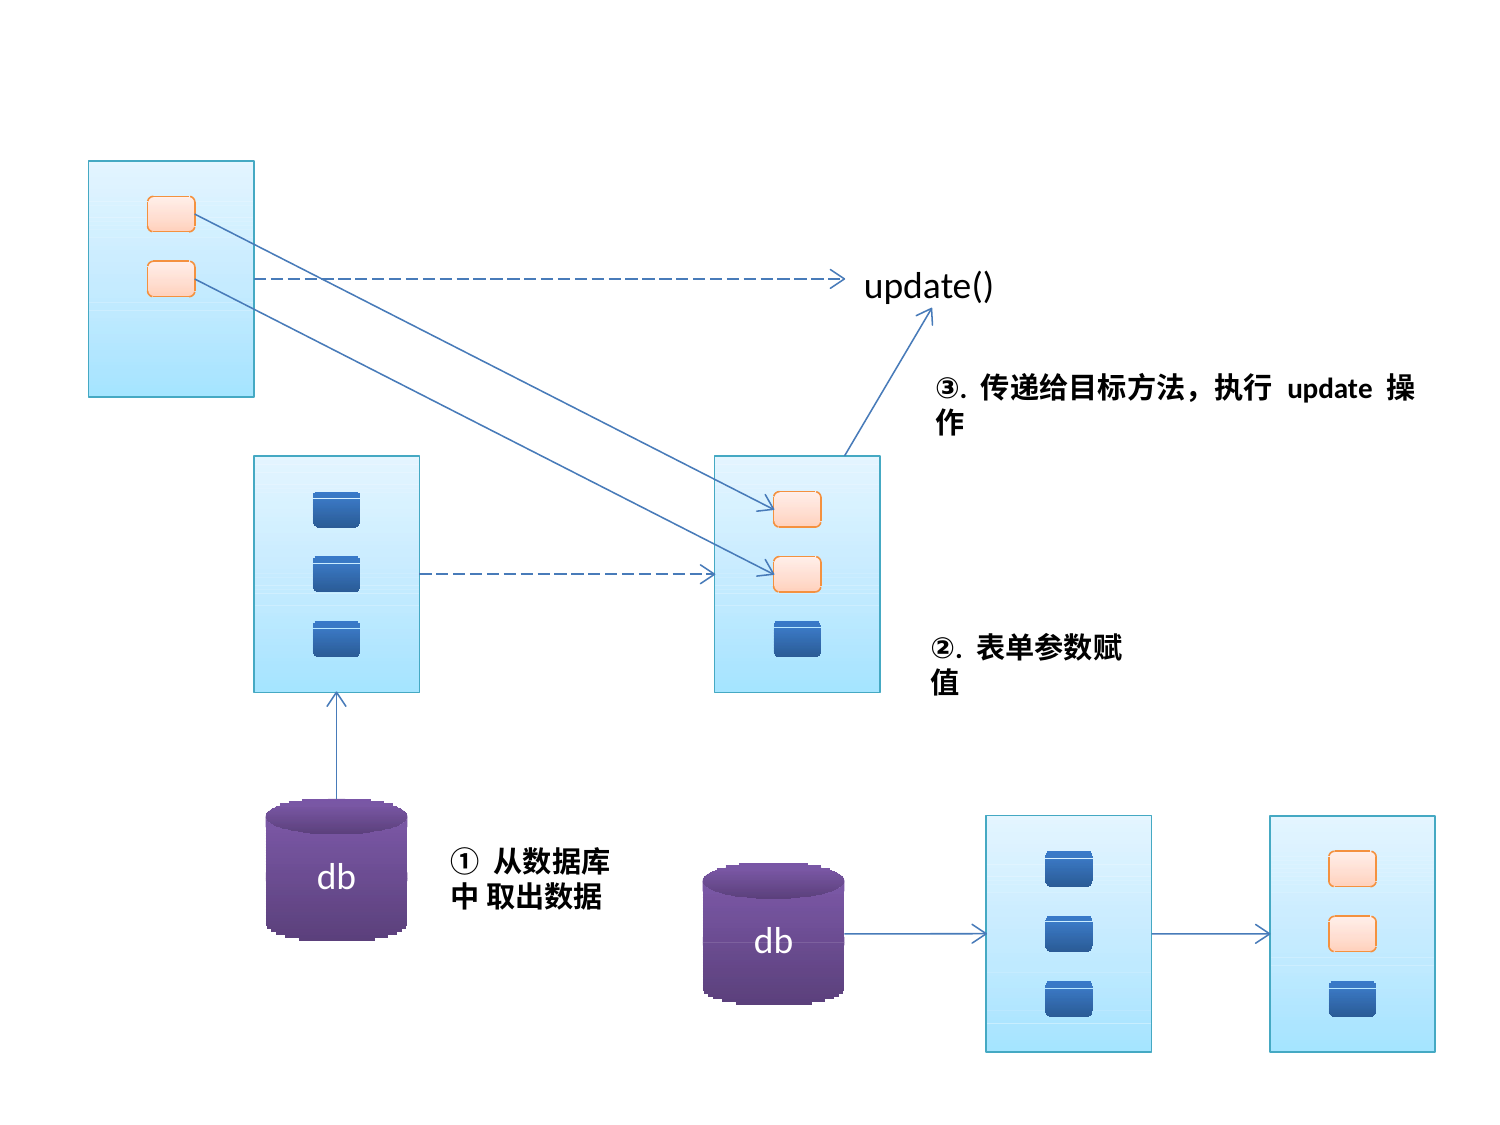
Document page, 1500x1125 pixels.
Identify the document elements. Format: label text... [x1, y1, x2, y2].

text_box db [314, 852, 359, 898]
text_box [932, 369, 1430, 440]
text_box [88, 160, 254, 398]
text_box [265, 872, 314, 879]
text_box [702, 815, 1436, 1053]
text_box [714, 456, 880, 693]
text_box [928, 629, 1151, 700]
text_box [844, 308, 933, 457]
text_box update() [861, 260, 997, 306]
text_box ① 从数据库中 取出数据 [448, 843, 634, 914]
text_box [194, 214, 774, 512]
text_box [265, 818, 279, 828]
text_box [194, 278, 774, 577]
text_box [419, 564, 715, 584]
text_box [394, 818, 408, 828]
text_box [773, 628, 821, 649]
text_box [702, 863, 845, 899]
text_box [359, 872, 408, 879]
text_box [253, 456, 420, 693]
